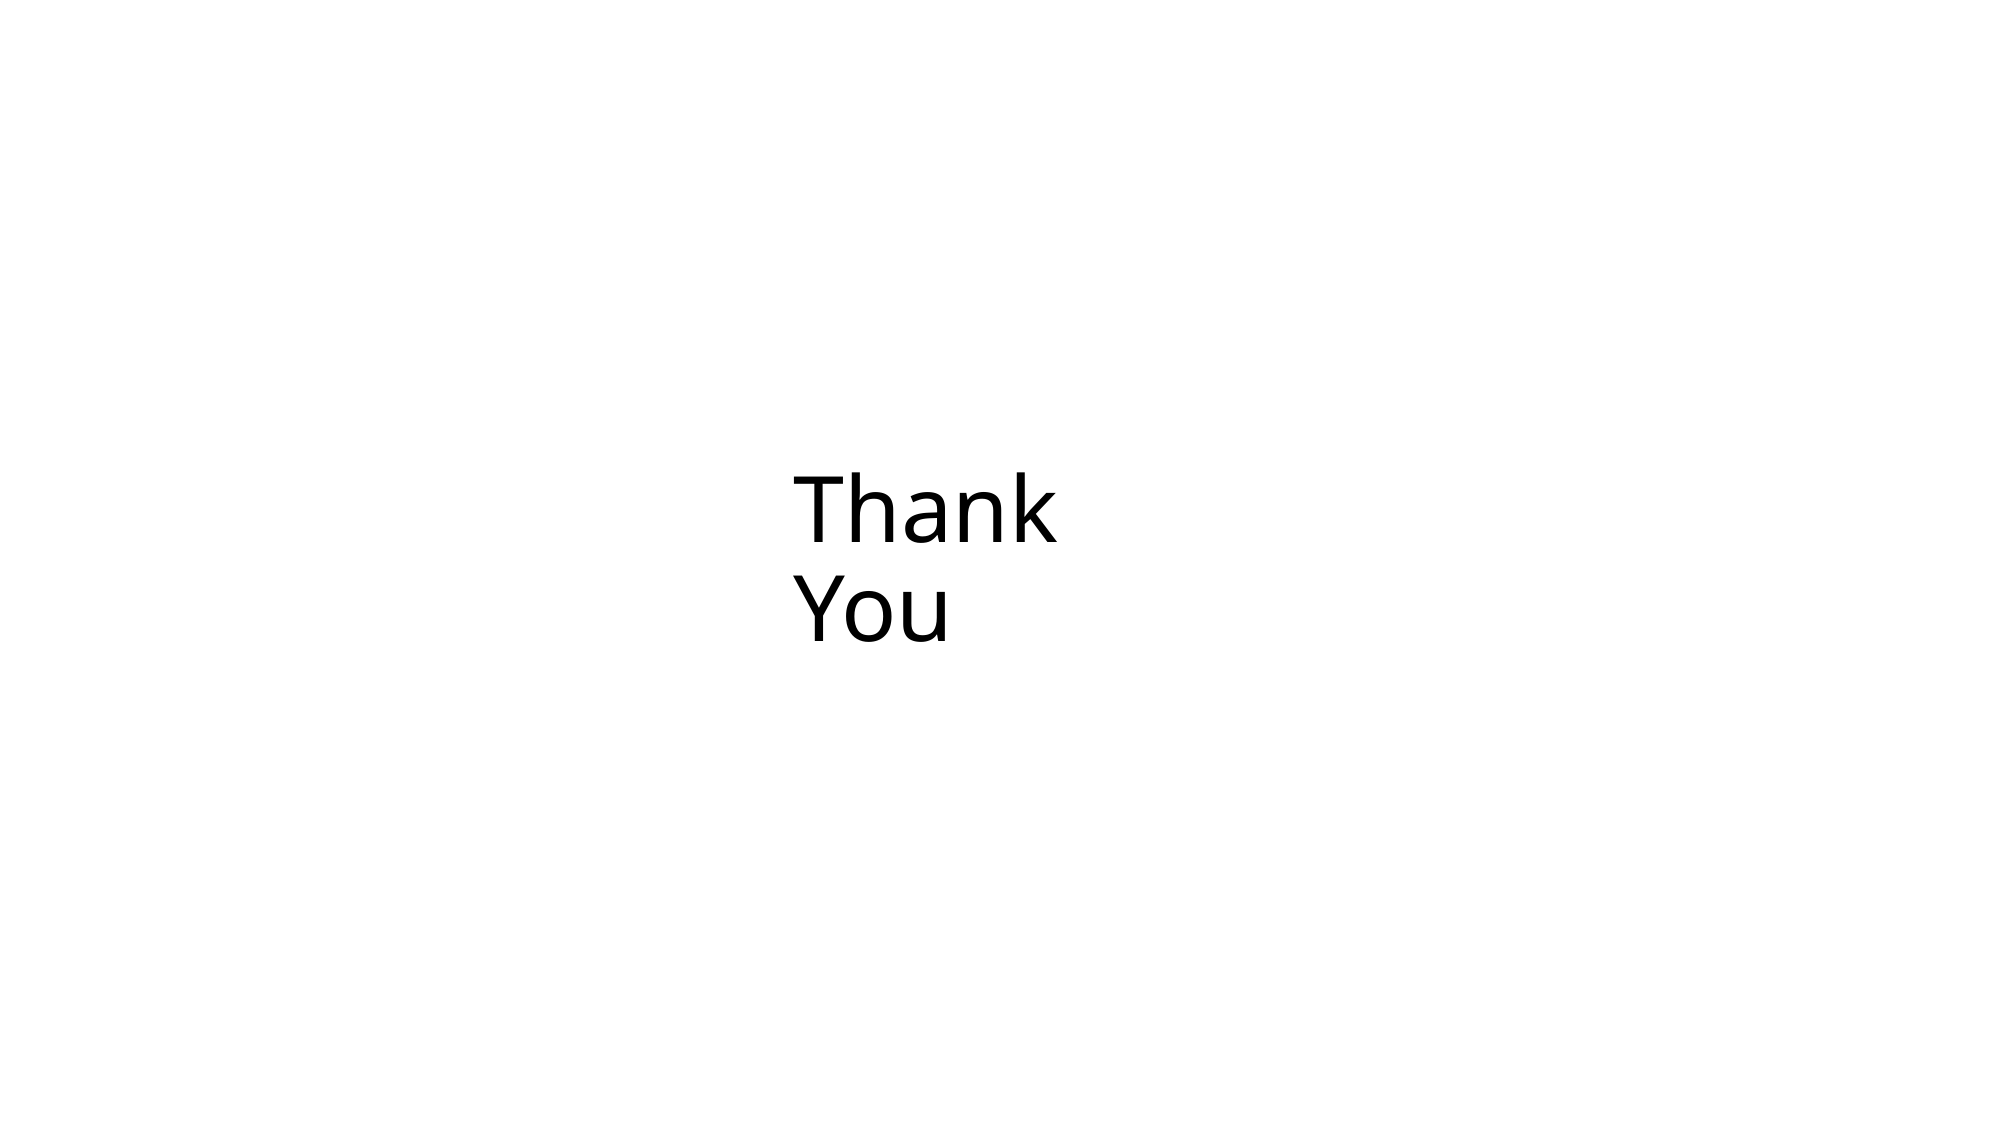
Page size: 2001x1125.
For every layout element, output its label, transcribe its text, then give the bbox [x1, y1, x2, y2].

title Thank You [779, 453, 1221, 672]
